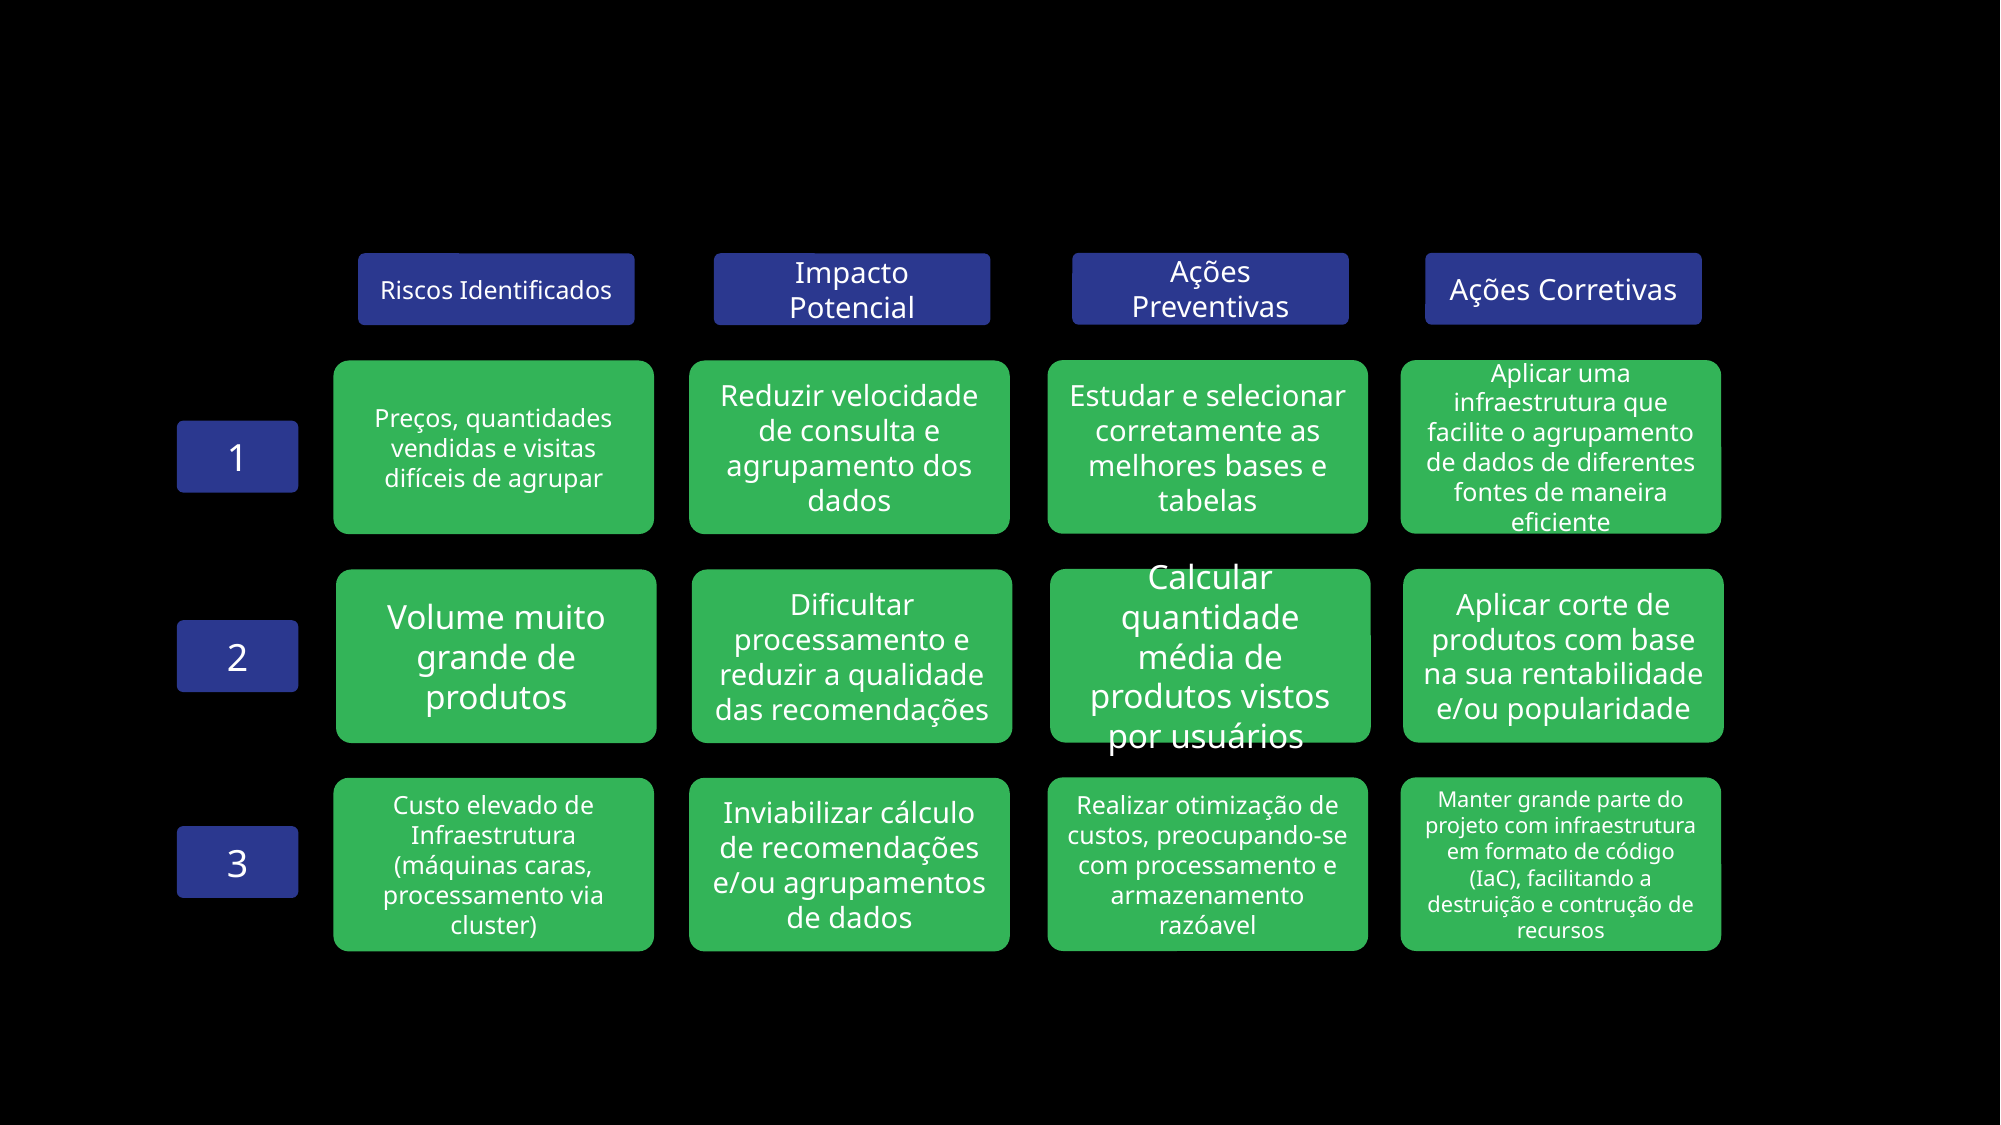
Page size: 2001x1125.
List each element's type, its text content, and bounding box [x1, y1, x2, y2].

text_box Manter grande parte do projeto com infraestrutura em formato de código (IaC), facilitando a destruição e contrução de recursos [1399, 776, 1723, 953]
text_box Inviabilizar cálculo de recomendações e/ou agrupamentos de dados [688, 776, 1011, 953]
text_box Aplicar uma infraestrutura que facilite o agrupamento de dados de diferentes fontes de maneira eficiente [1399, 359, 1723, 535]
text_box Calcular quantidade média de produtos vistos por usuários [1049, 567, 1372, 744]
text_box Impacto Potencial [712, 252, 992, 327]
text_box Realizar otimização de custos, preocupando-se com processamento e armazenamento razóavel [1046, 776, 1370, 953]
text_box Custo elevado de Infraestrutura (máquinas caras, processamento via cluster) [332, 776, 656, 953]
text_box Volume muito grande de produtos [334, 568, 658, 745]
text_box Aplicar corte de produtos com base na sua rentabilidade e/ou popularidade [1402, 567, 1725, 744]
text_box 2 [175, 619, 300, 694]
text_box Ações Preventivas [1071, 251, 1350, 326]
text_box 3 [175, 824, 300, 900]
text_box Reduzir velocidade de consulta e agrupamento dos dados [688, 359, 1011, 536]
text_box Preços, quantidades vendidas e visitas difíceis de agrupar [332, 359, 656, 536]
text_box Dificultar processamento e reduzir a qualidade das recomendações [690, 568, 1014, 745]
text_box Ações Corretivas [1424, 251, 1703, 326]
text_box 1 [175, 419, 300, 494]
text_box Estudar e selecionar corretamente as melhores bases e tabelas [1046, 359, 1370, 535]
text_box Riscos Identificados [357, 252, 636, 327]
